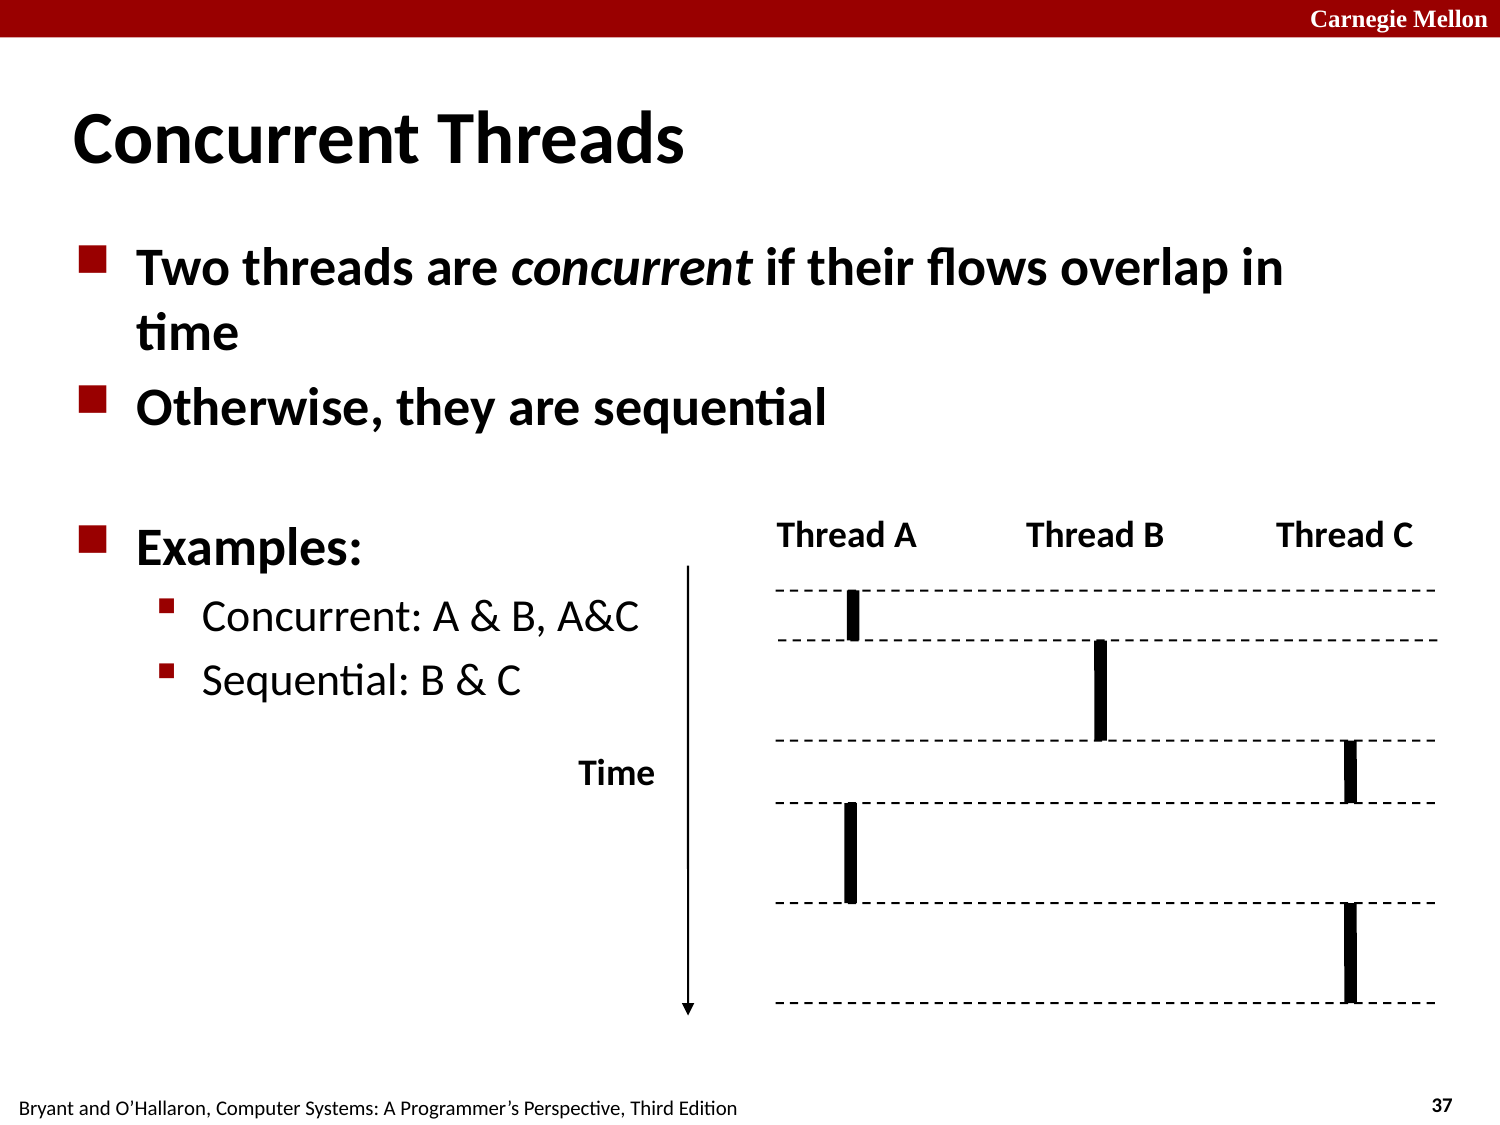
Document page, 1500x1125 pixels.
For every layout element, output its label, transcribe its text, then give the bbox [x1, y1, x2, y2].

text_box Thread C [1261, 502, 1429, 563]
text_box [681, 565, 695, 1016]
text_box Time [563, 740, 671, 801]
list Two threads are concurrent if their flows overlap in time Otherwise, they are sequential Examples: Concurrent: A & B, A&C Sequential: B & C [64, 223, 1361, 1040]
title Concurrent Threads [58, 71, 1305, 197]
text_box Thread B [1011, 502, 1180, 563]
text_box Thread A [761, 502, 932, 563]
